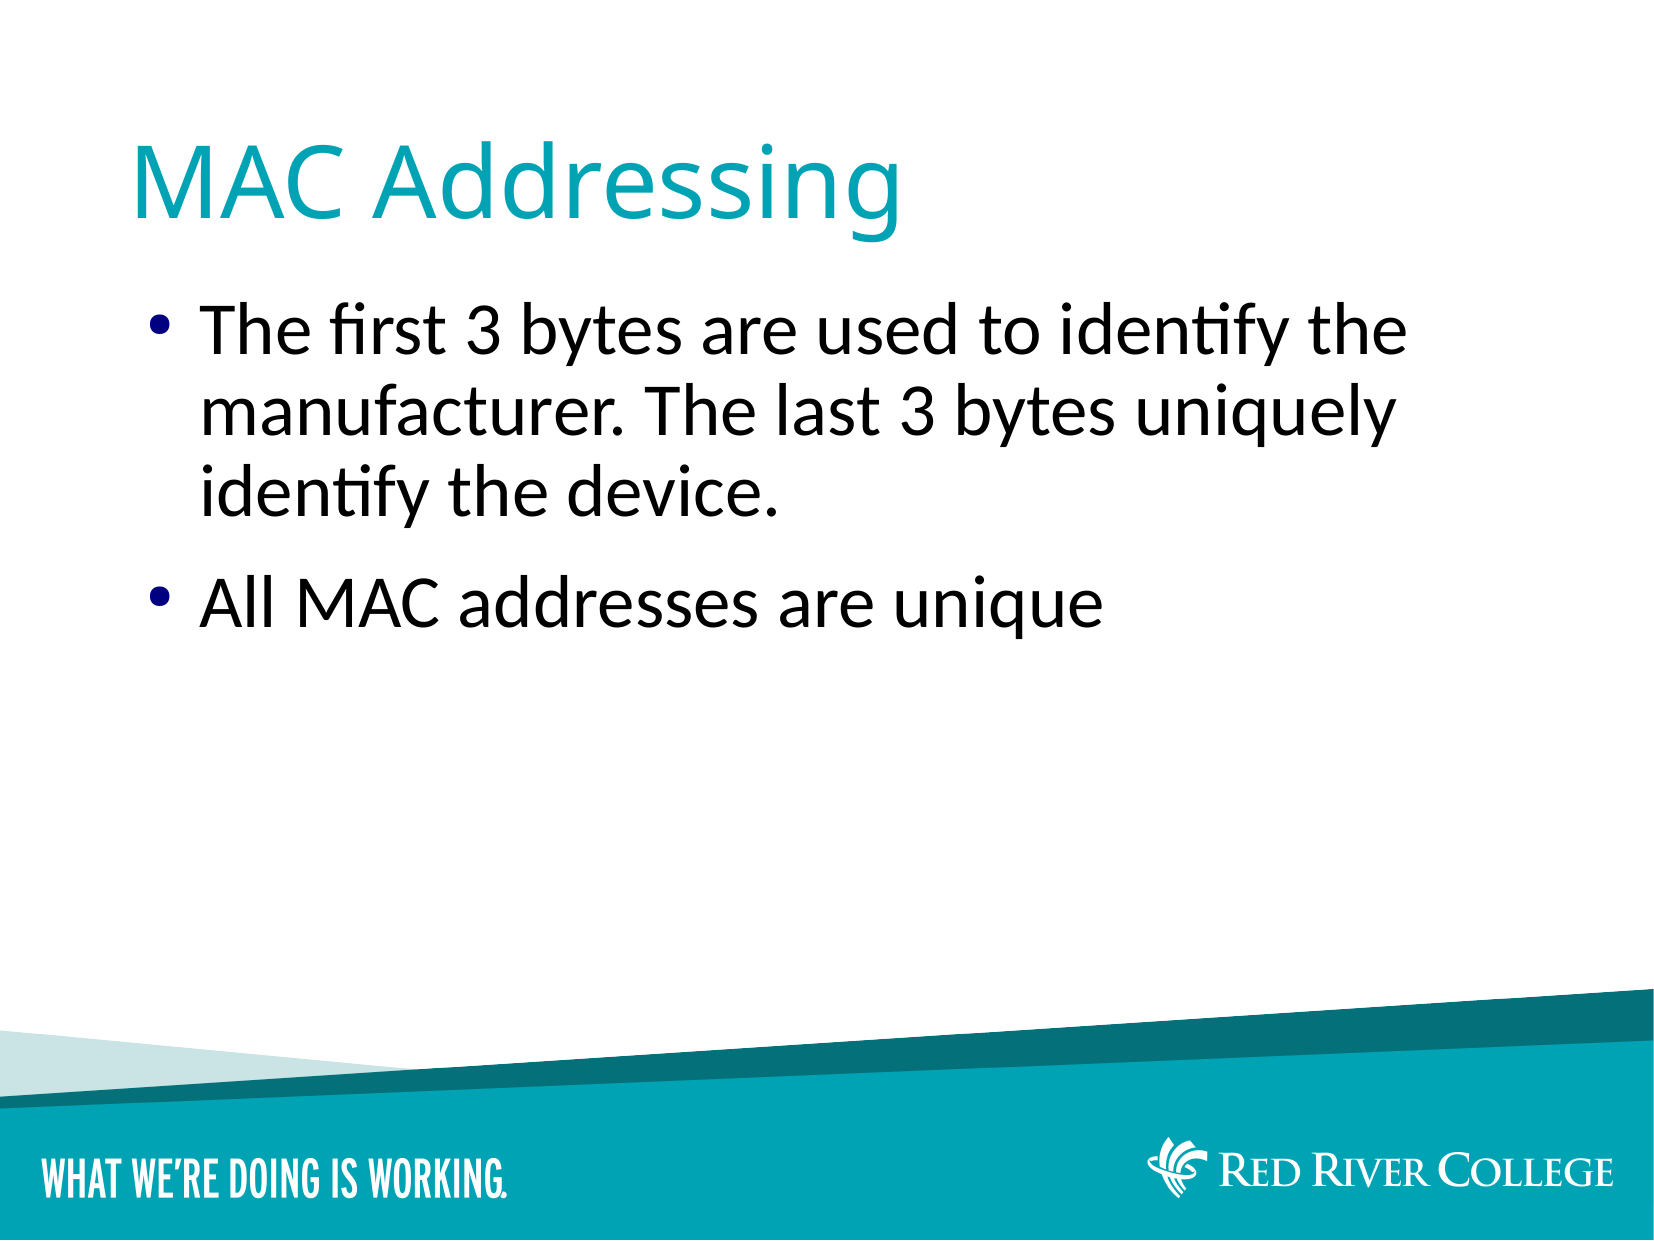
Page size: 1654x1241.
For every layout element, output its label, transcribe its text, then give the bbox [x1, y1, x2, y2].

title MAC Addressing [113, 66, 1540, 282]
picture [0, 0, 1654, 1240]
list The first 3 bytes are used to identify the manufacturer. The last 3 bytes uniquely identify the device. All MAC addresses are unique [113, 282, 1540, 1070]
